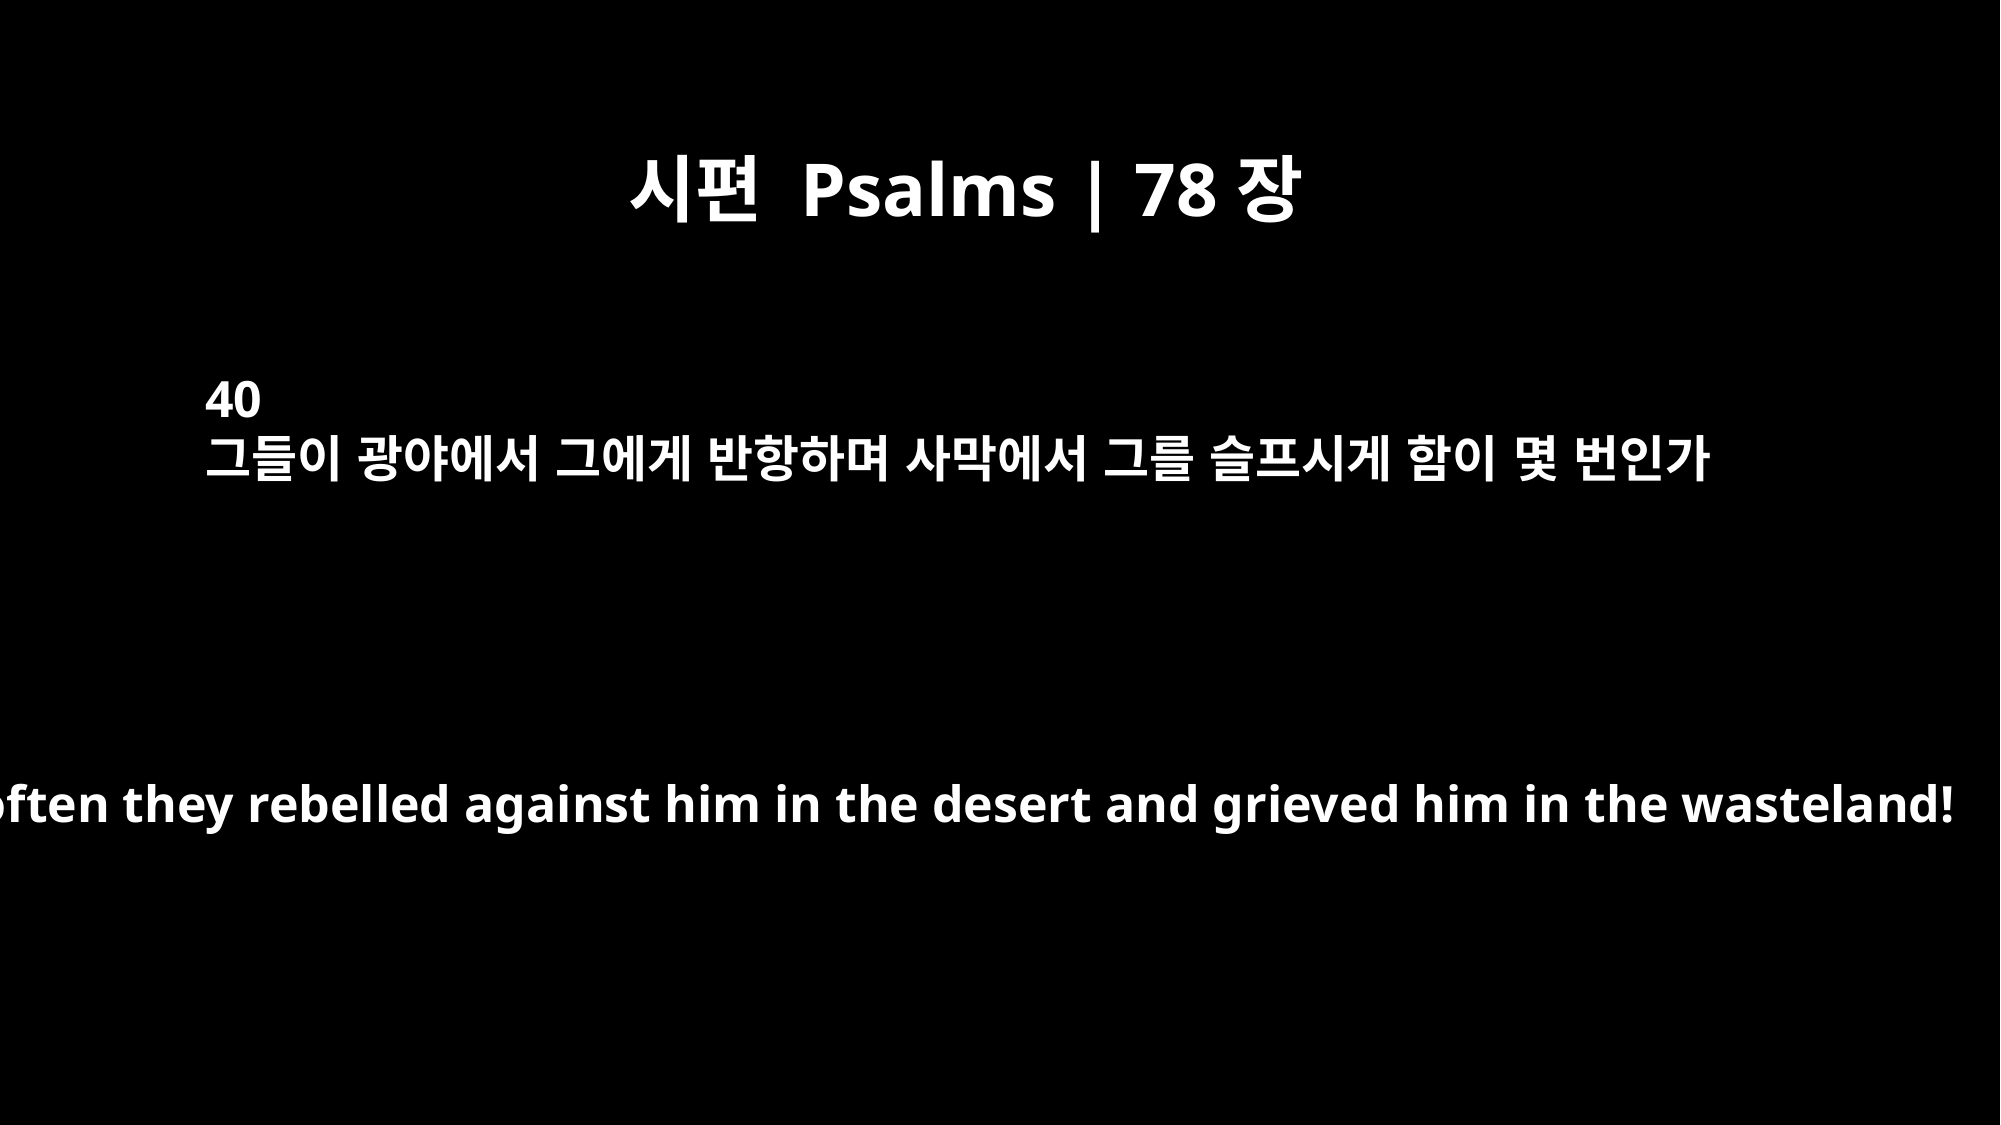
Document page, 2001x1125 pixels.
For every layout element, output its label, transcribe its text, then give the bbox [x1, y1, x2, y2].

text_box How often they rebelled against him in the desert and grieved him in the wasteland! [0, 764, 1971, 840]
text_box 시편 Psalms | 78장 [613, 136, 1319, 239]
text_box 40 그들이 광야에서 그에게 반항하며 사막에서 그를 슬프시게 함이 몇 번인가 [190, 359, 1727, 495]
